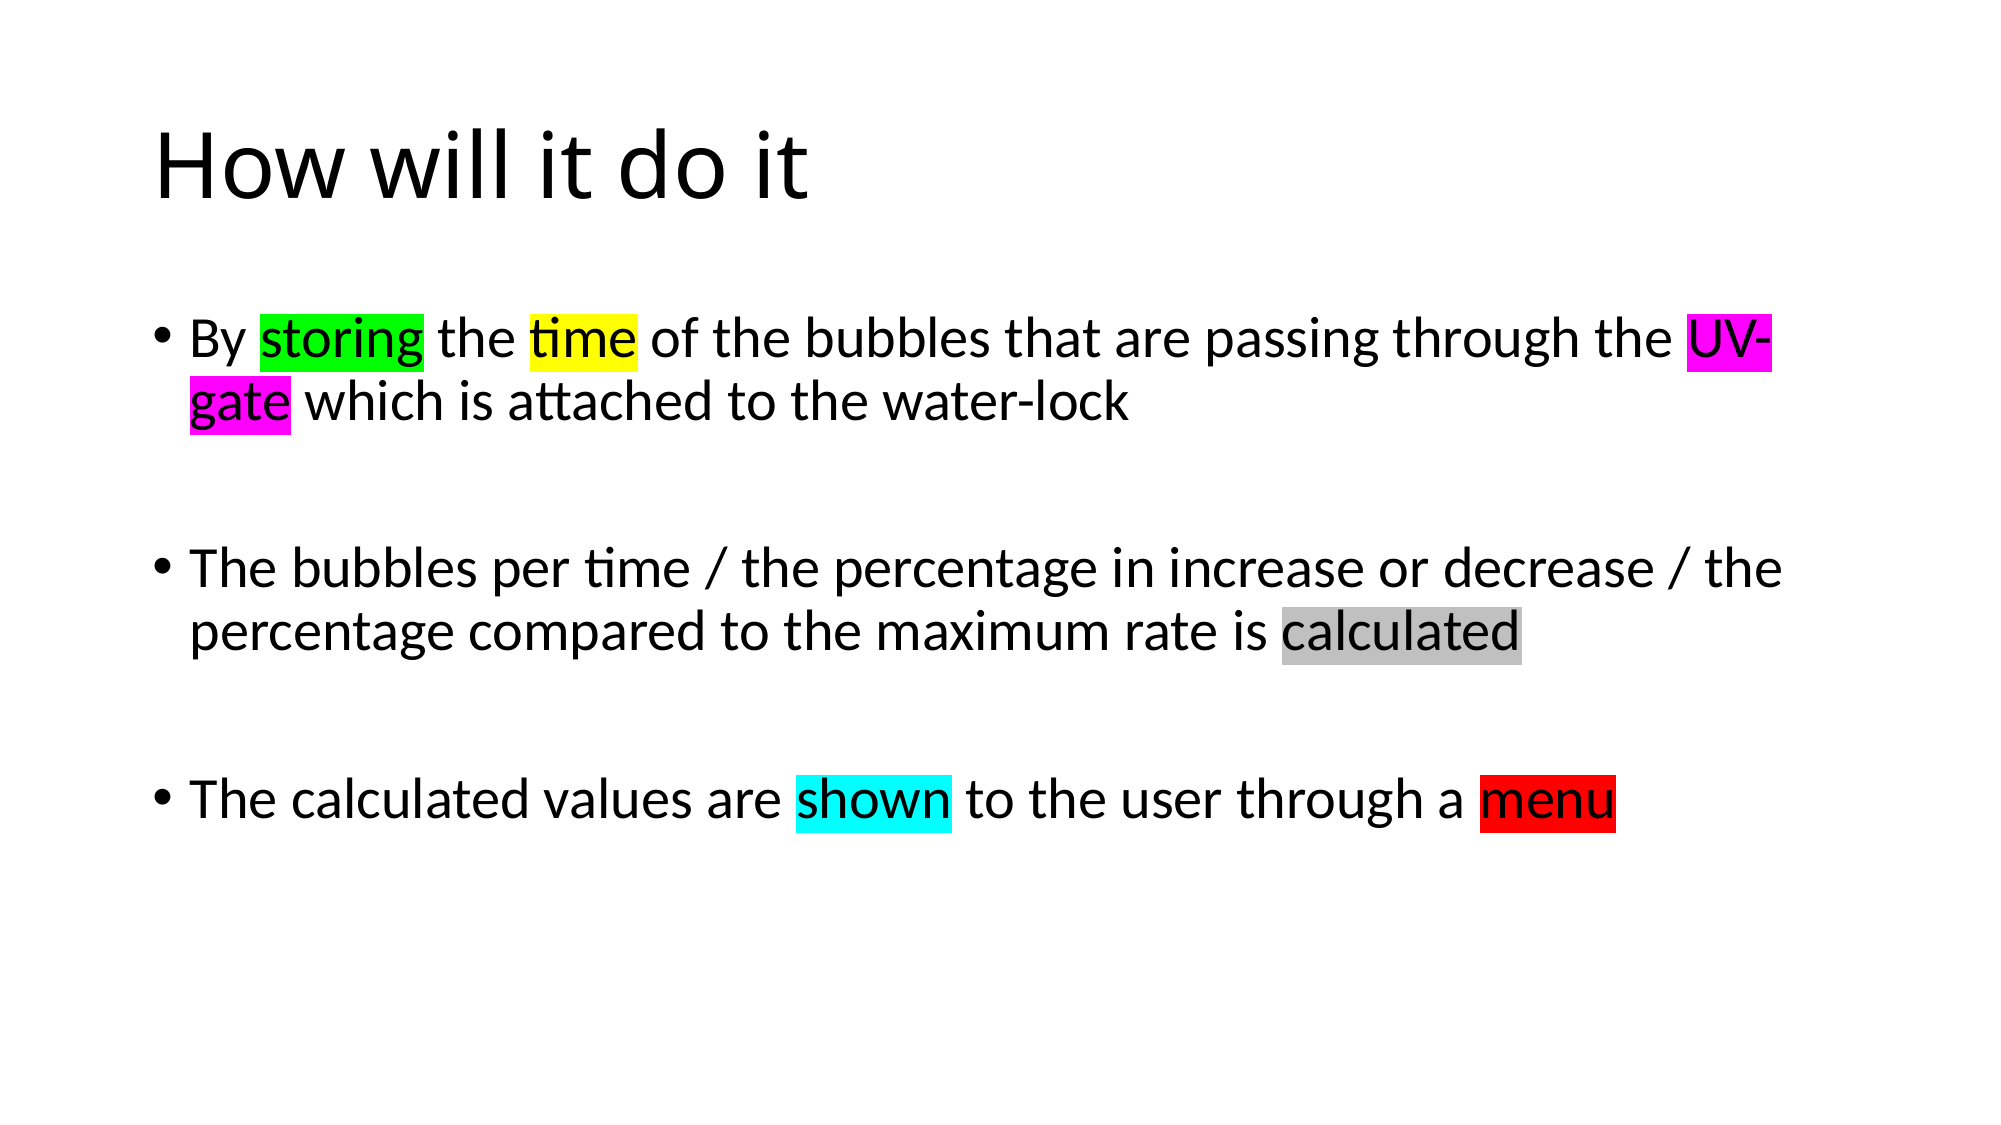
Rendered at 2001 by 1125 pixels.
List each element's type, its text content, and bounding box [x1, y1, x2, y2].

title How will it do it [137, 59, 1863, 278]
list By storing the time of the bubbles that are passing through the UV-gate which is attached to the water-lock The bubbles per time / the percentage in increase or decrease / the percentage compared to the maximum rate is calculated The calculated values are shown to the user through a menu [137, 299, 1863, 1014]
